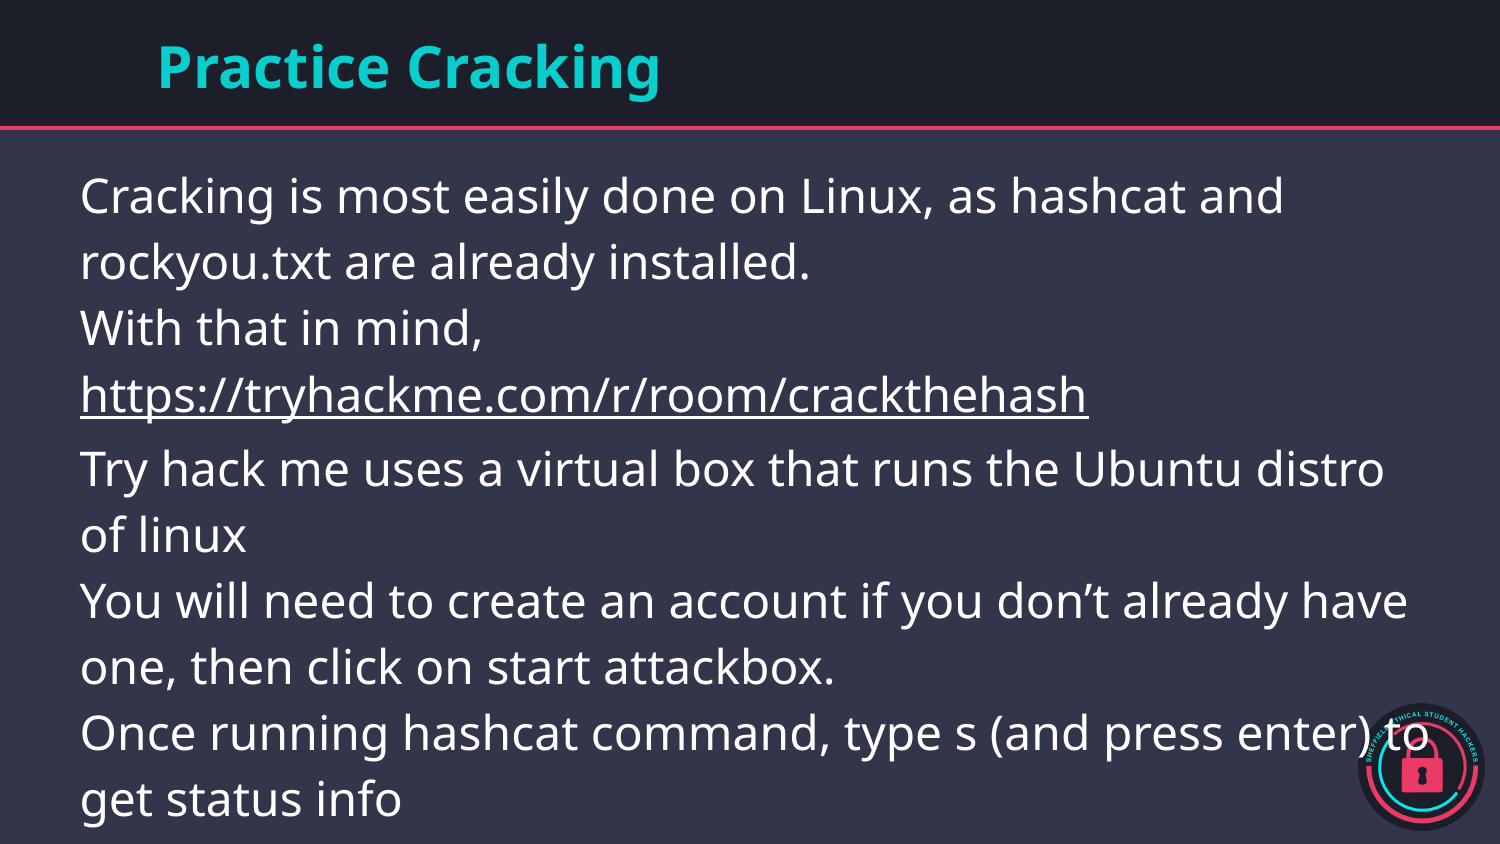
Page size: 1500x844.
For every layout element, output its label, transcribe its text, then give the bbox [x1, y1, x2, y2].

picture [1358, 703, 1485, 831]
list Cracking is most easily done on Linux, as hashcat and rockyou.txt are already installed. With that in mind, https://tryhackme.com/r/room/crackthehash Try hack me uses a virtual box that runs the Ubuntu distro of linux You will need to create an account if you don’t already have one, then click on start attackbox. Once running hashcat command, type s (and press enter) to get status info [51, 141, 1449, 703]
title Practice Cracking [141, 15, 1359, 111]
